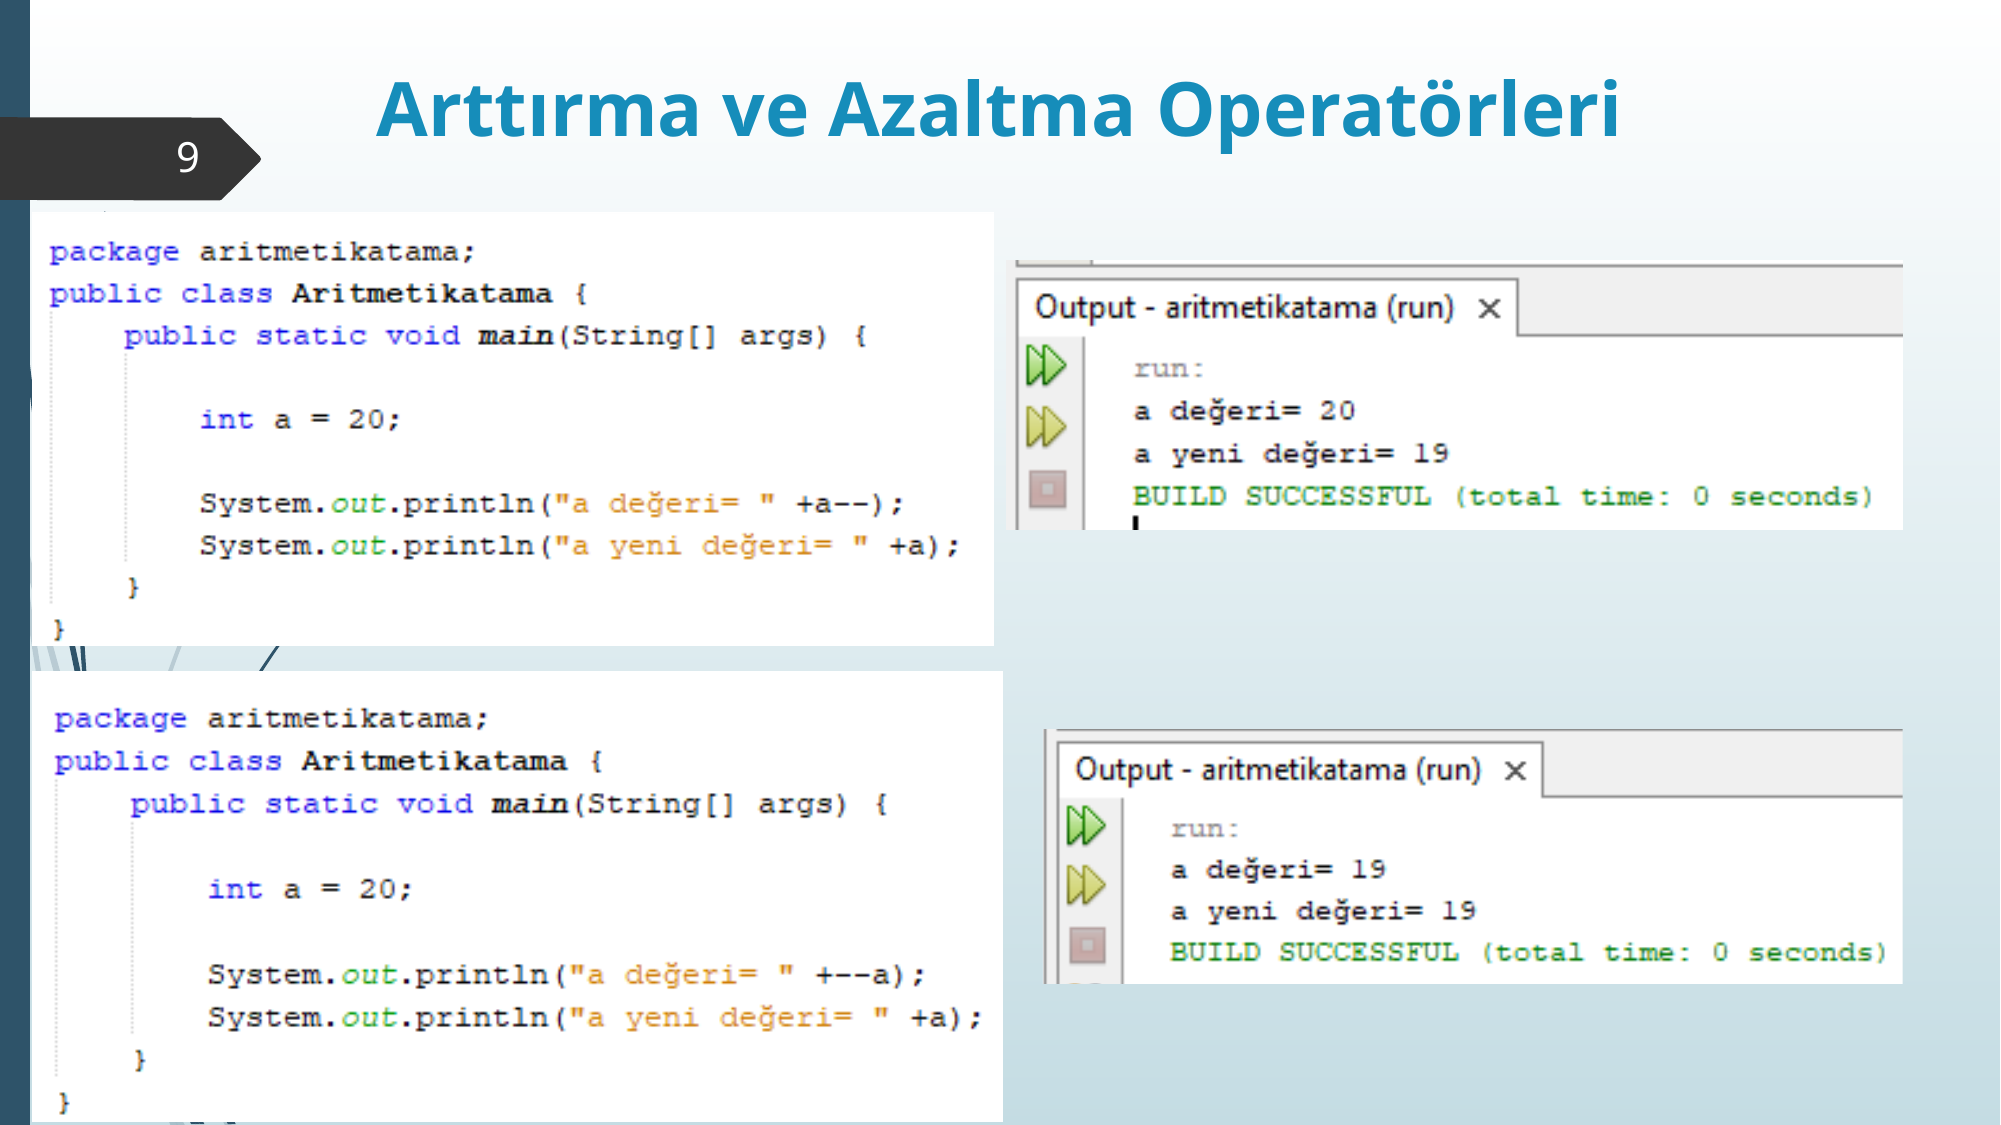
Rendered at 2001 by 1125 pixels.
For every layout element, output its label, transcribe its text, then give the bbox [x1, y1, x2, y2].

picture [31, 212, 994, 646]
slide_number 9 [87, 129, 216, 190]
picture [31, 670, 1003, 1123]
picture [1042, 729, 1903, 984]
title Arttırma ve Azaltma Operatörleri [269, 54, 1731, 265]
picture [1006, 260, 1903, 530]
